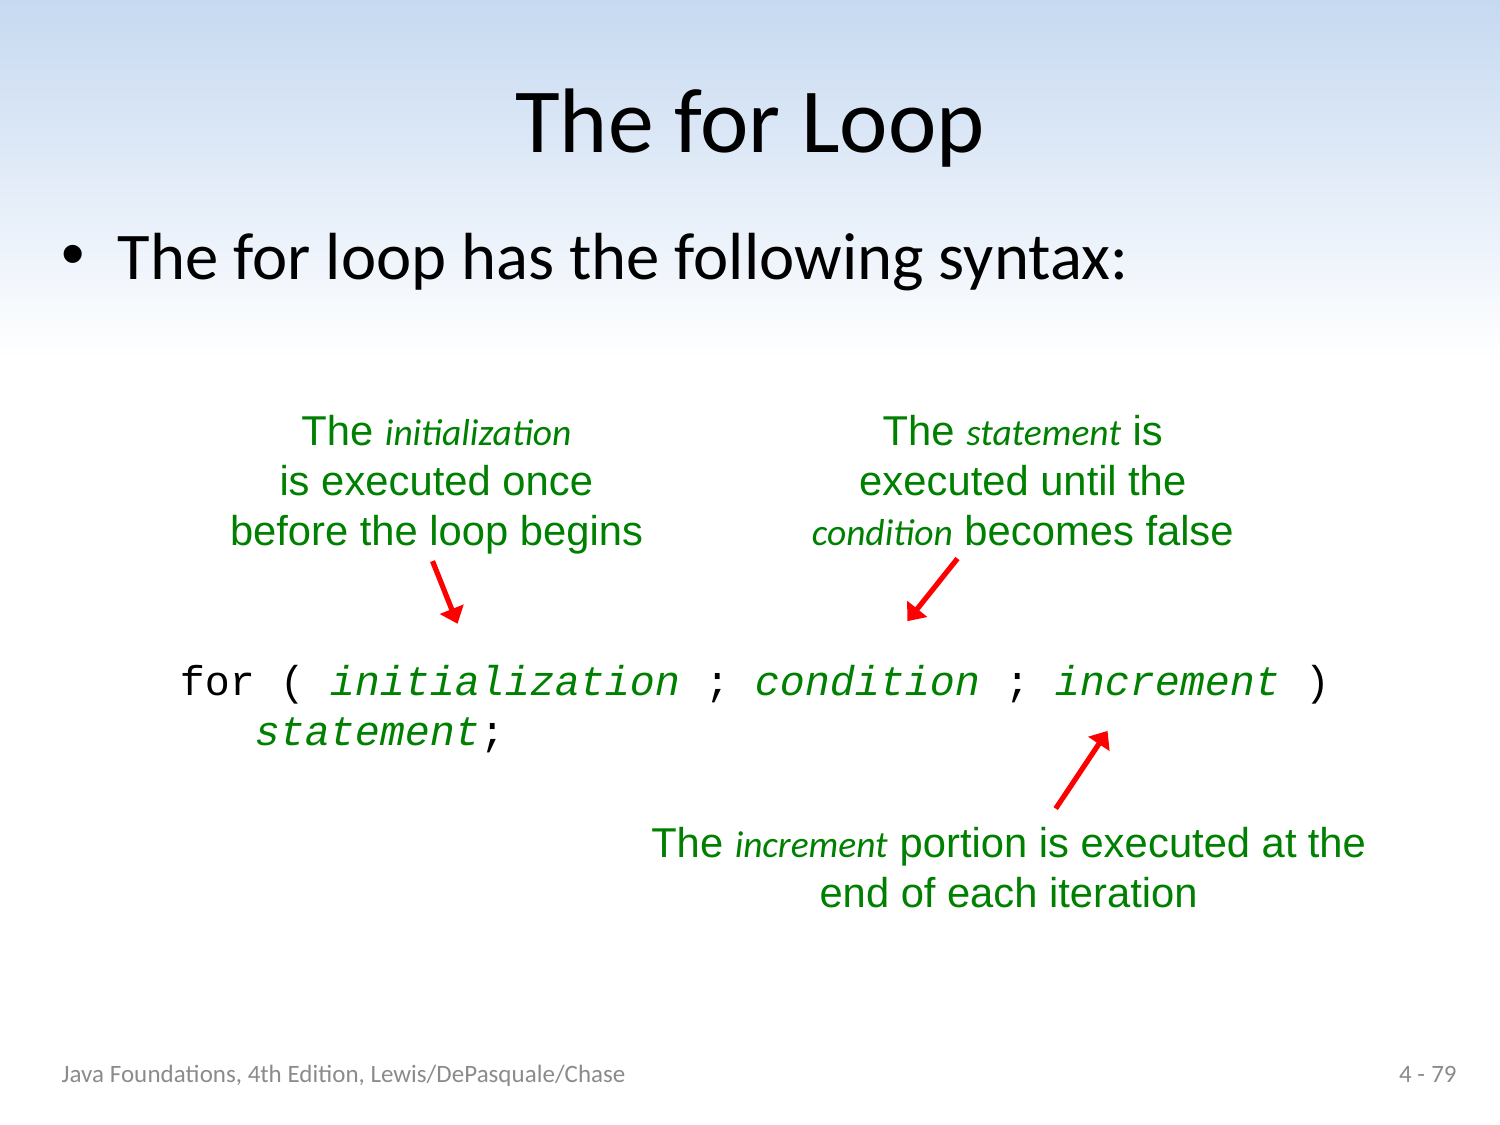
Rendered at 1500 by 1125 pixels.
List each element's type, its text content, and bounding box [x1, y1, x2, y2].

list The for loop has the following syntax: [46, 205, 1473, 1043]
footer Java Foundations, 4th Edition, Lewis/DePasquale/Chase [46, 1042, 1121, 1103]
title The for Loop [28, 45, 1473, 186]
text_box for ( initialization ; condition ; increment ) statement; [164, 646, 1345, 761]
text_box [197, 395, 676, 624]
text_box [757, 395, 1289, 622]
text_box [632, 730, 1386, 924]
slide_number 4 - 79 [1121, 1042, 1472, 1103]
